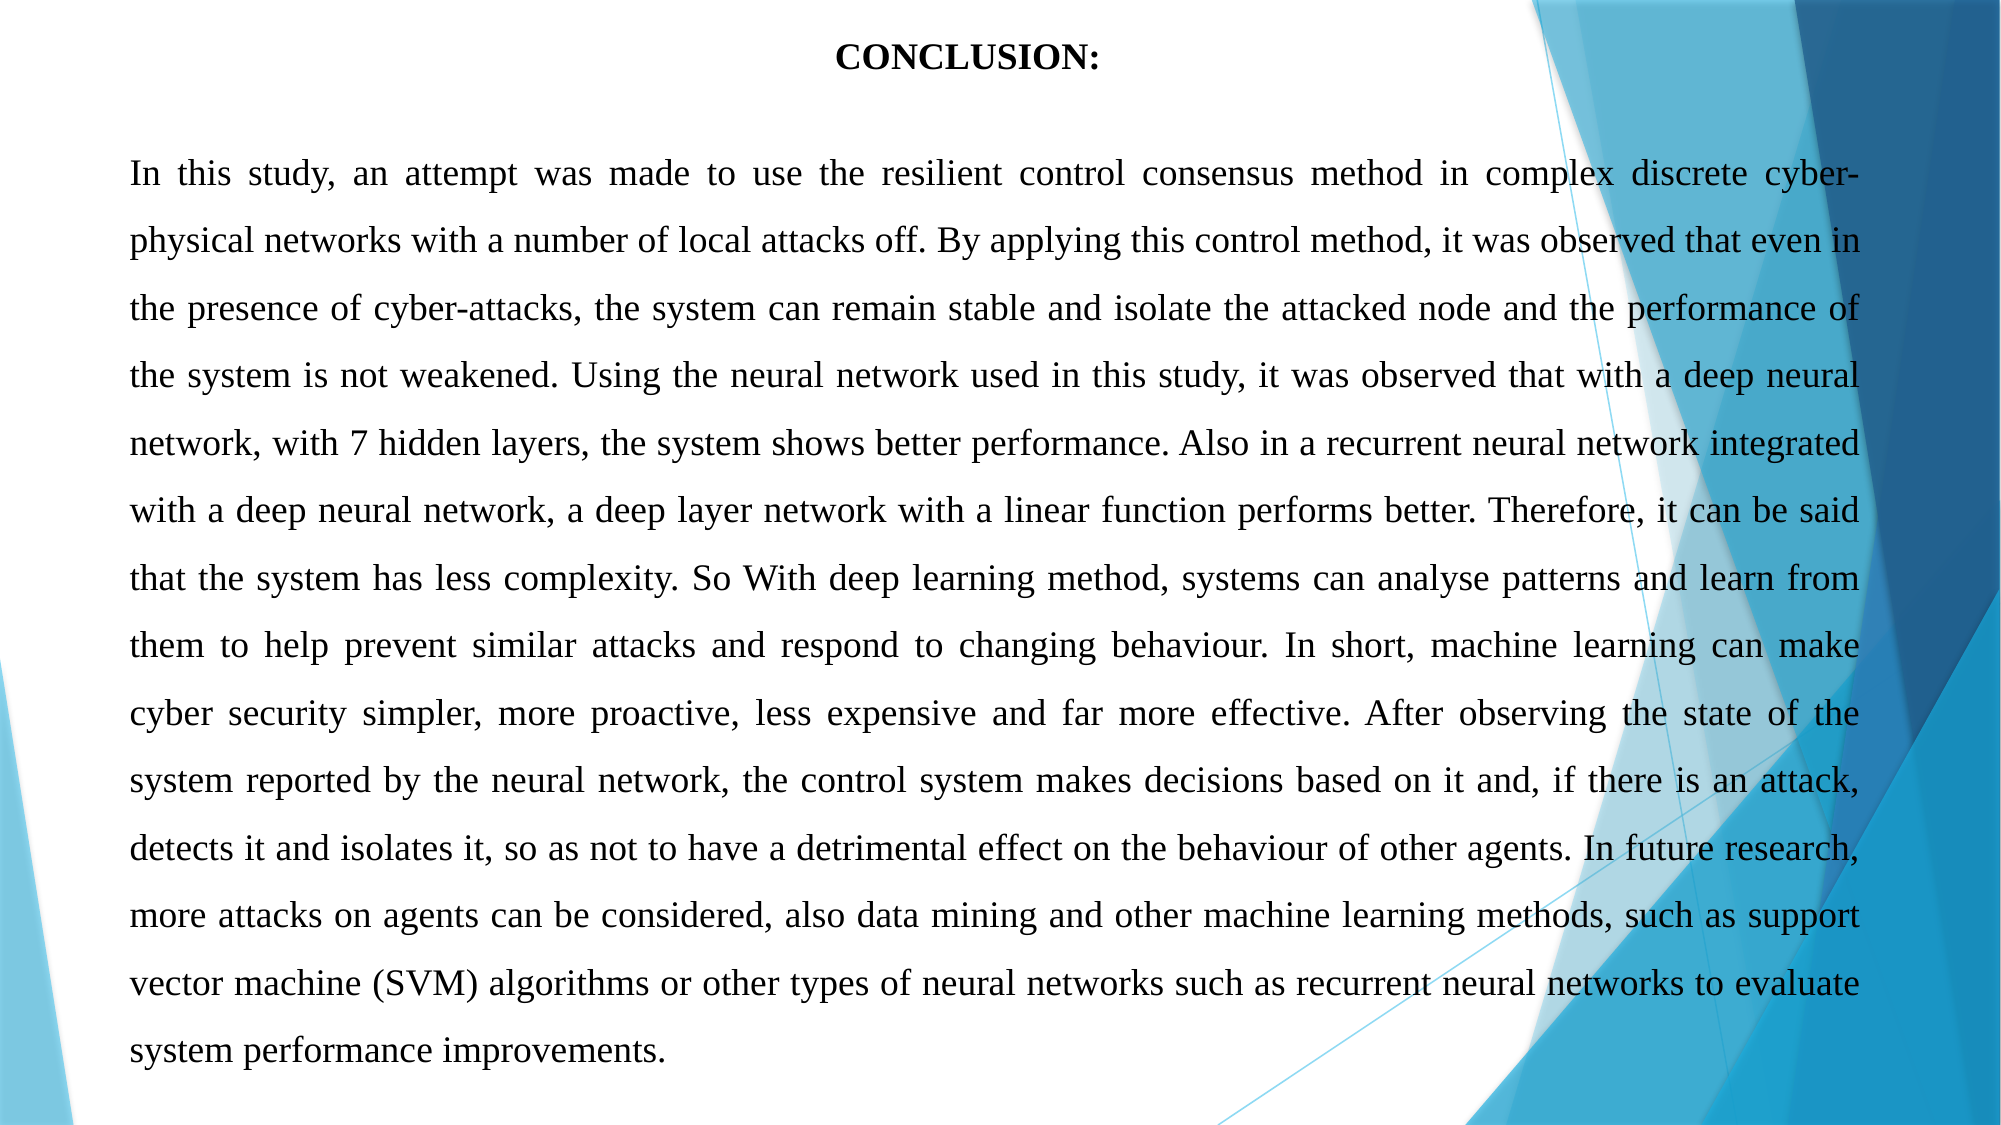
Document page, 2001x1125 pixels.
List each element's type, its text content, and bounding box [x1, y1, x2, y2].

text_box In this study, an attempt was made to use the resilient control consensus method in complex discrete cyber-physical networks with a number of local attacks off. By applying this control method, it was observed that even in the presence of cyber-attacks, the system can remain stable and isolate the attacked node and the performance of the system is not weakened. Using the neural network used in this study, it was observed that with a deep neural network, with 7 hidden layers, the system shows better performance. Also in a recurrent neural network integrated with a deep neural network, a deep layer network with a linear function performs better. Therefore, it can be said that the system has less complexity. So With deep learning method, systems can analyse patterns and learn from them to help prevent similar attacks and respond to changing behaviour. In short, machine learning can make cyber security simpler, more proactive, less expensive and far more effective. After observing the state of the system reported by the neural network, the control system makes decisions based on it and, if there is an attack, detects it and isolates it, so as not to have a detrimental effect on the behaviour of other agents. In future research, more attacks on agents can be considered, also data mining and other machine learning methods, such as support vector machine (SVM) algorithms or other types of neural networks such as recurrent neural networks to evaluate system performance improvements. [114, 117, 1878, 1078]
text_box CONCLUSION: [819, 17, 1116, 85]
